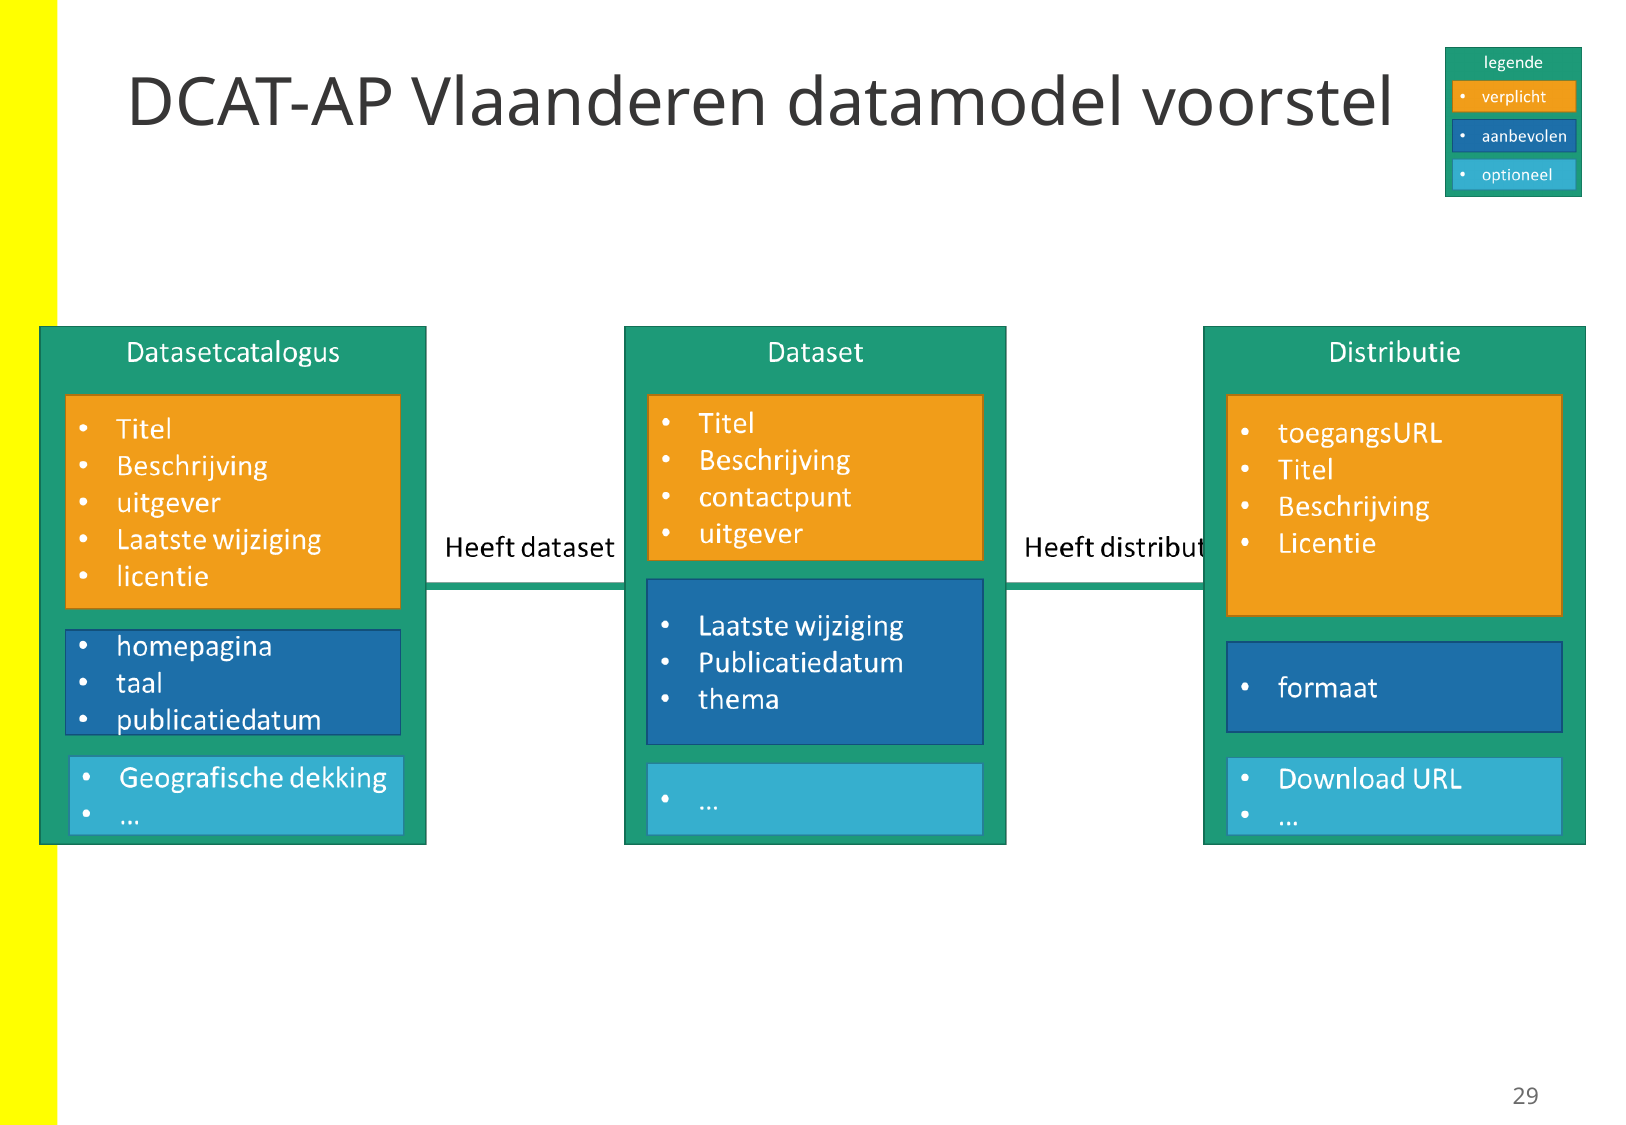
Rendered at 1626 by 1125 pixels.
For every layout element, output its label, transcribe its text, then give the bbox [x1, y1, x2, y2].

title DCAT-AP Vlaanderen datamodel voorstel [111, 59, 1514, 222]
picture [1445, 45, 1582, 197]
slide_number 29 [1424, 1075, 1548, 1120]
picture [39, 322, 1586, 852]
